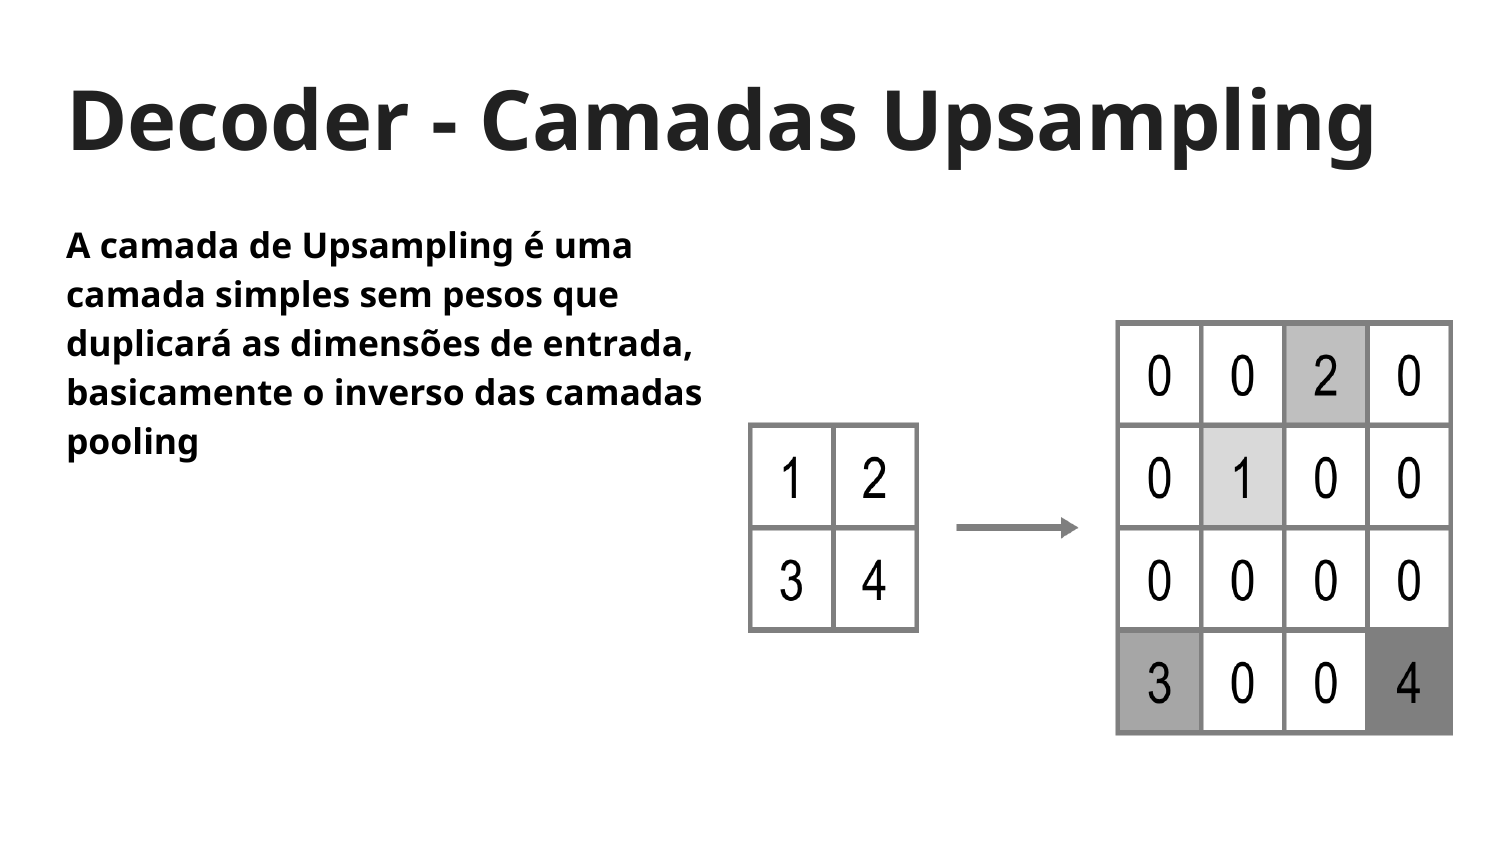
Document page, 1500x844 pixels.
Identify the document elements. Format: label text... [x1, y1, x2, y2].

list A camada de Upsampling é uma camada simples sem pesos que duplicará as dimensões de entrada, basicamente o inverso das camadas pooling [51, 201, 763, 750]
title Decoder - Camadas Upsampling [51, 52, 1449, 185]
picture [731, 299, 1462, 750]
